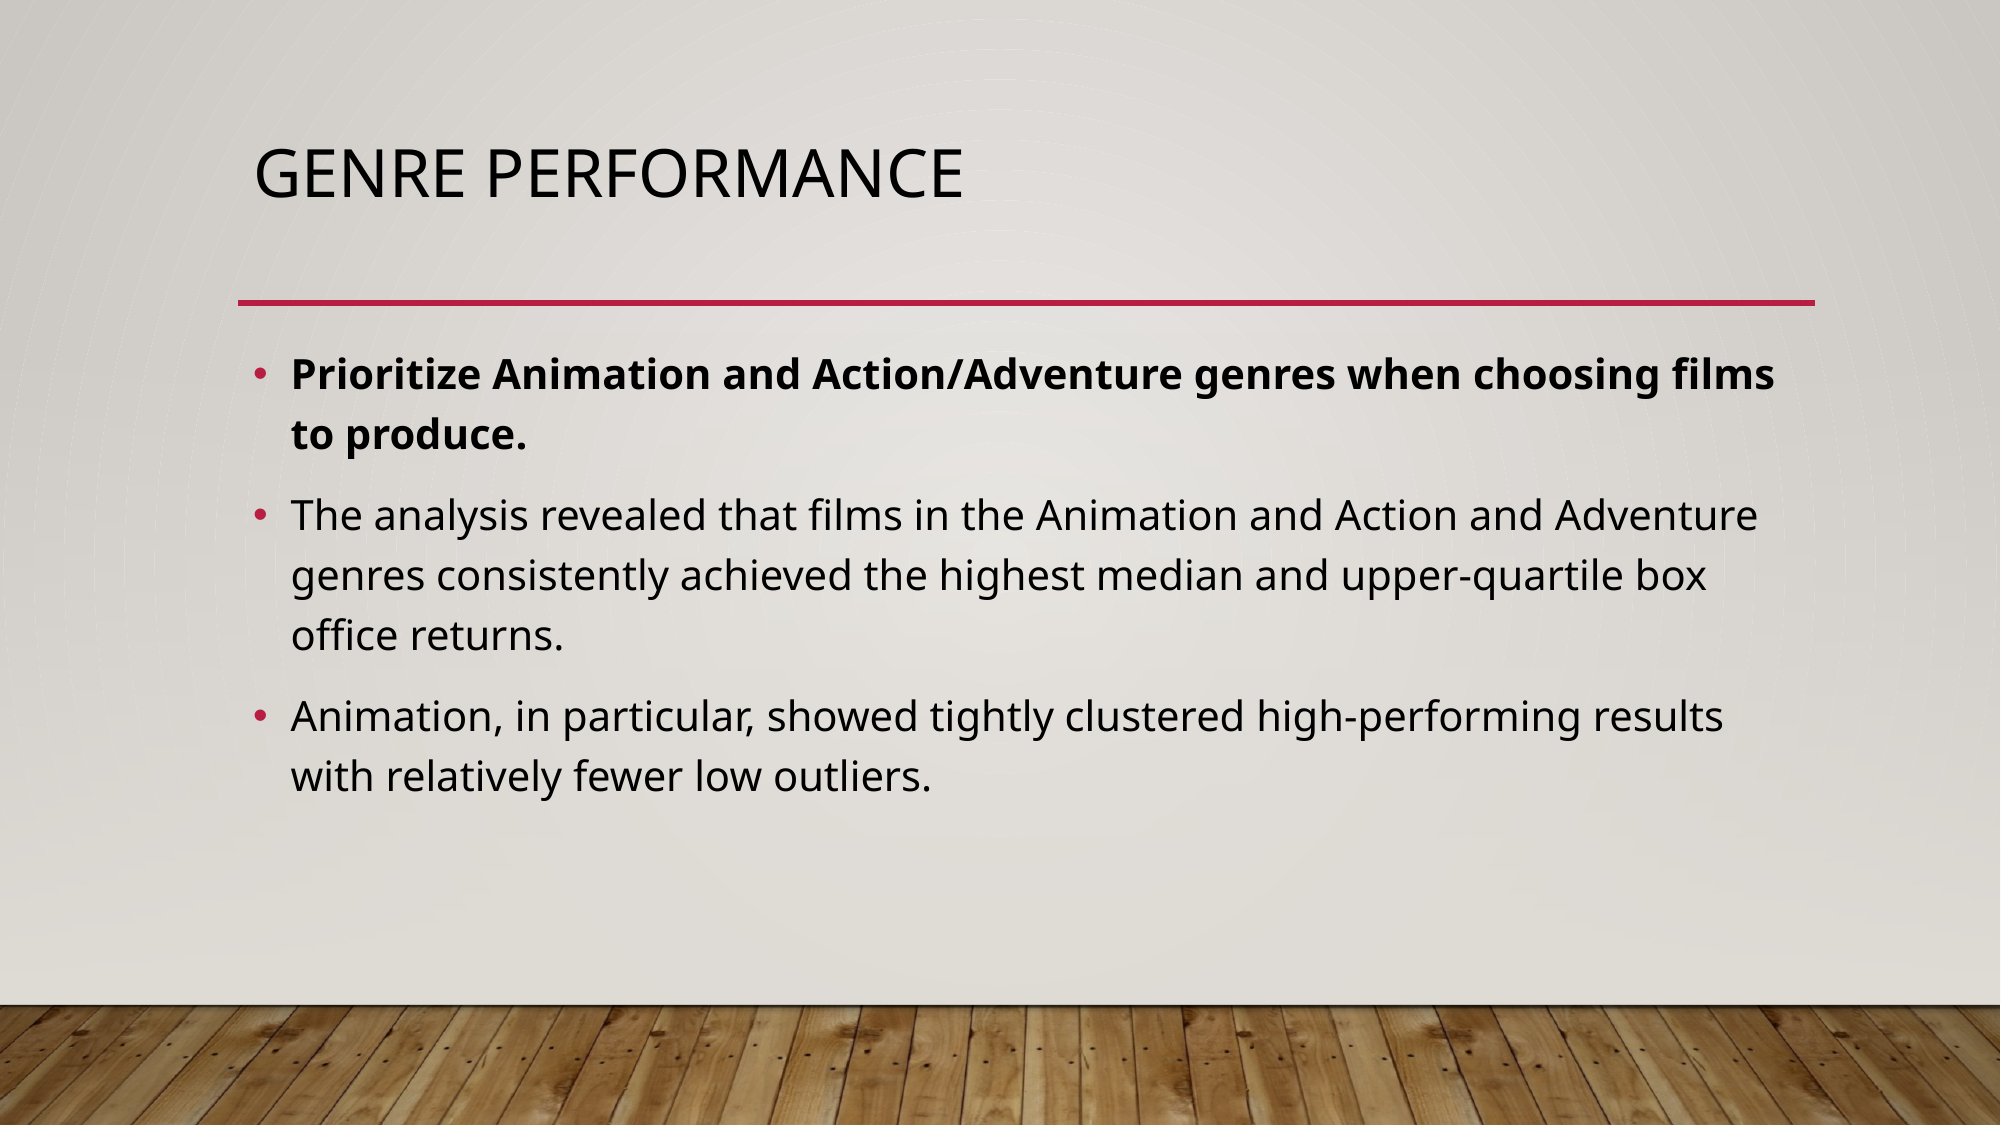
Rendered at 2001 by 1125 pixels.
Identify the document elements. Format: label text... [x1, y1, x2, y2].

list Prioritize Animation and Action/Adventure genres when choosing films to produce. The analysis revealed that films in the Animation and Action and Adventure genres consistently achieved the highest median and upper-quartile box office returns. Animation, in particular, showed tightly clustered high-performing results with relatively fewer low outliers. [238, 330, 1814, 897]
title GENRE Performance [238, 131, 1814, 305]
picture [0, 1005, 2000, 1125]
